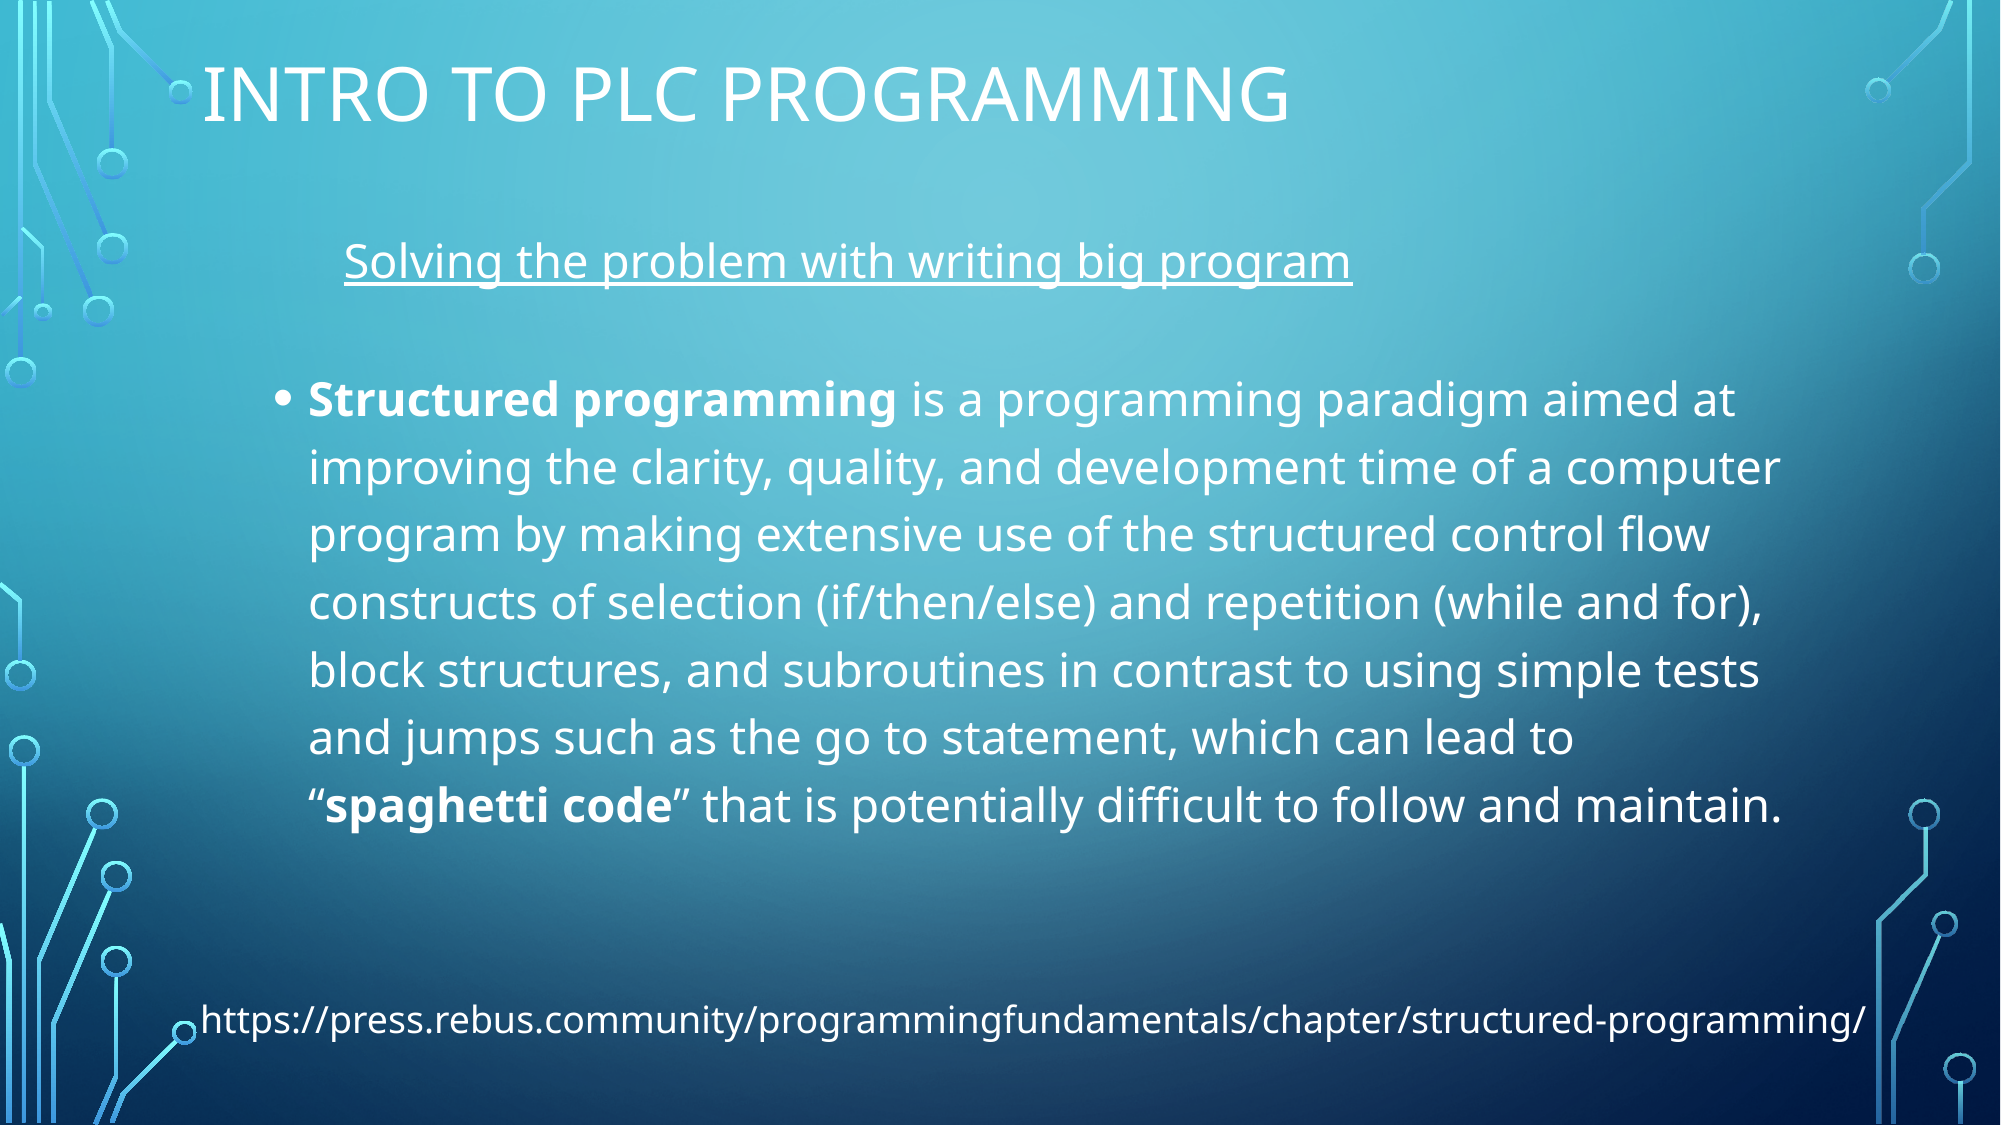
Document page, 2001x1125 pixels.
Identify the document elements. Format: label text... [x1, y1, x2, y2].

list Solving the problem with writing big program Structured programming is a programming paradigm aimed at improving the clarity, quality, and development time of a computer program by making extensive use of the structured control flow constructs of selection (if/then/else) and repetition (while and for), block structures, and subroutines in contrast to using simple tests and jumps such as the go to statement, which can lead to “spaghetti code” that is potentially difficult to follow and maintain. [187, 212, 1813, 913]
title Intro to PLC Programming [187, 26, 1813, 169]
text_box https://press.rebus.community/programmingfundamentals/chapter/structured-programming/ [185, 989, 1883, 1049]
